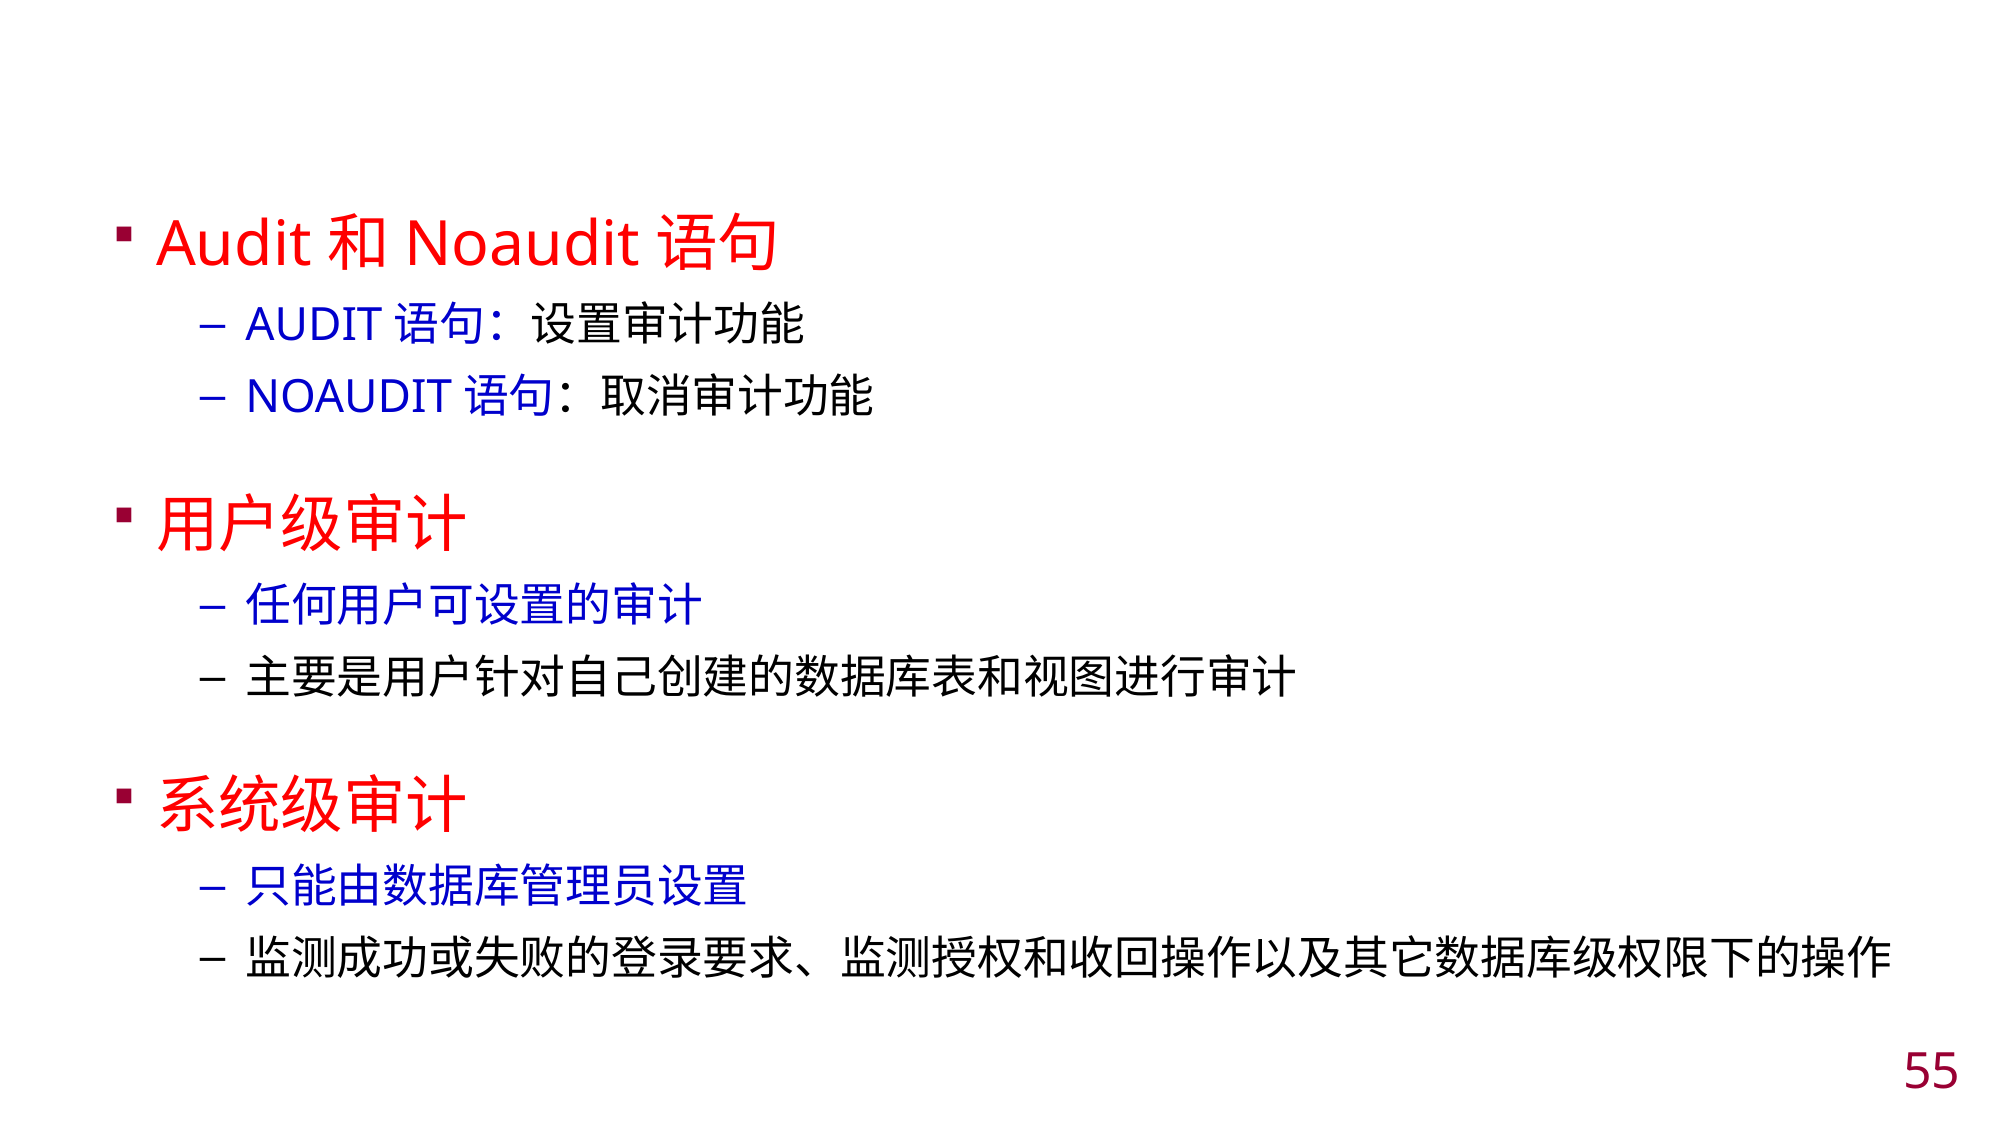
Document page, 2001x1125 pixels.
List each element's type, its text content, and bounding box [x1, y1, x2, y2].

list Audit和Noaudit语句 AUDIT语句：设置审计功能 NOAUDIT语句：取消审计功能 用户级审计 任何用户可设置的审计 主要是用户针对自己创建的数据库表和视图进行审计 系统级审计 只能由数据库管理员设置 监测成功或失败的登录要求、监测授权和收回操作以及其它数据库级权限下的操作 [97, 185, 1913, 1073]
slide_number 54 [1550, 1048, 1975, 1096]
